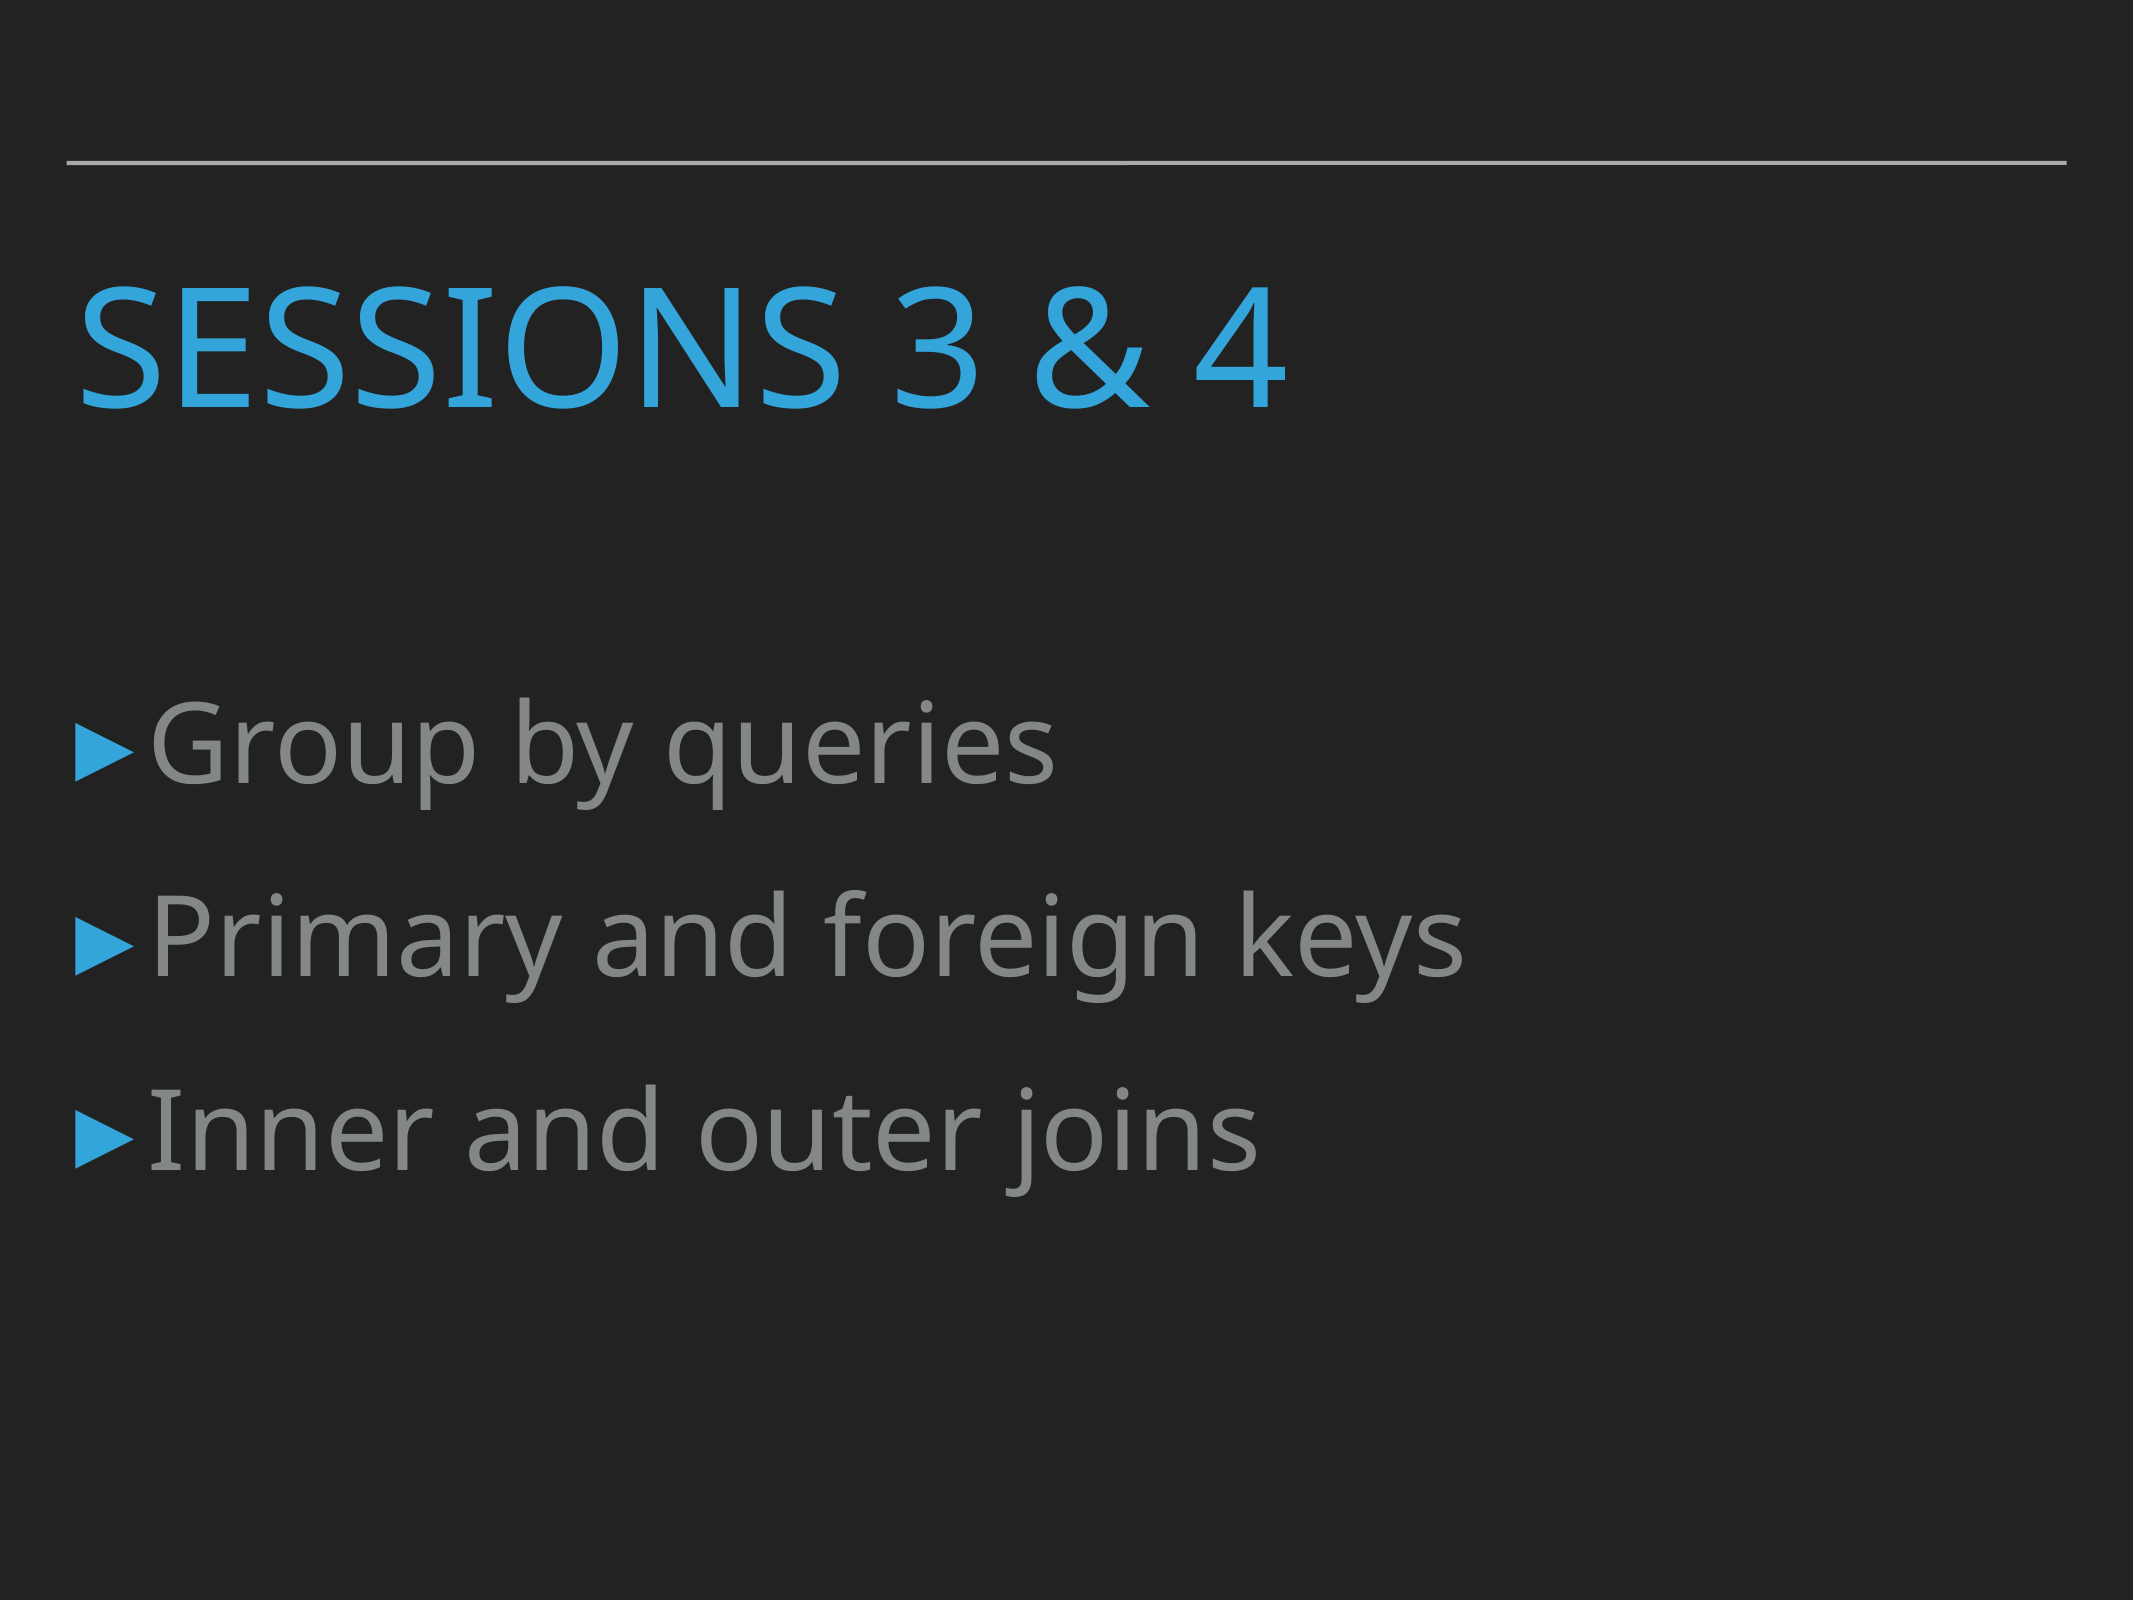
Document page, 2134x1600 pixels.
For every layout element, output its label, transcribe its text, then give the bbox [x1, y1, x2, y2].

list Group by queries Primary and foreign keys Inner and outer joins [66, 661, 2068, 1600]
title Sessions 3 & 4 [66, 270, 2068, 530]
